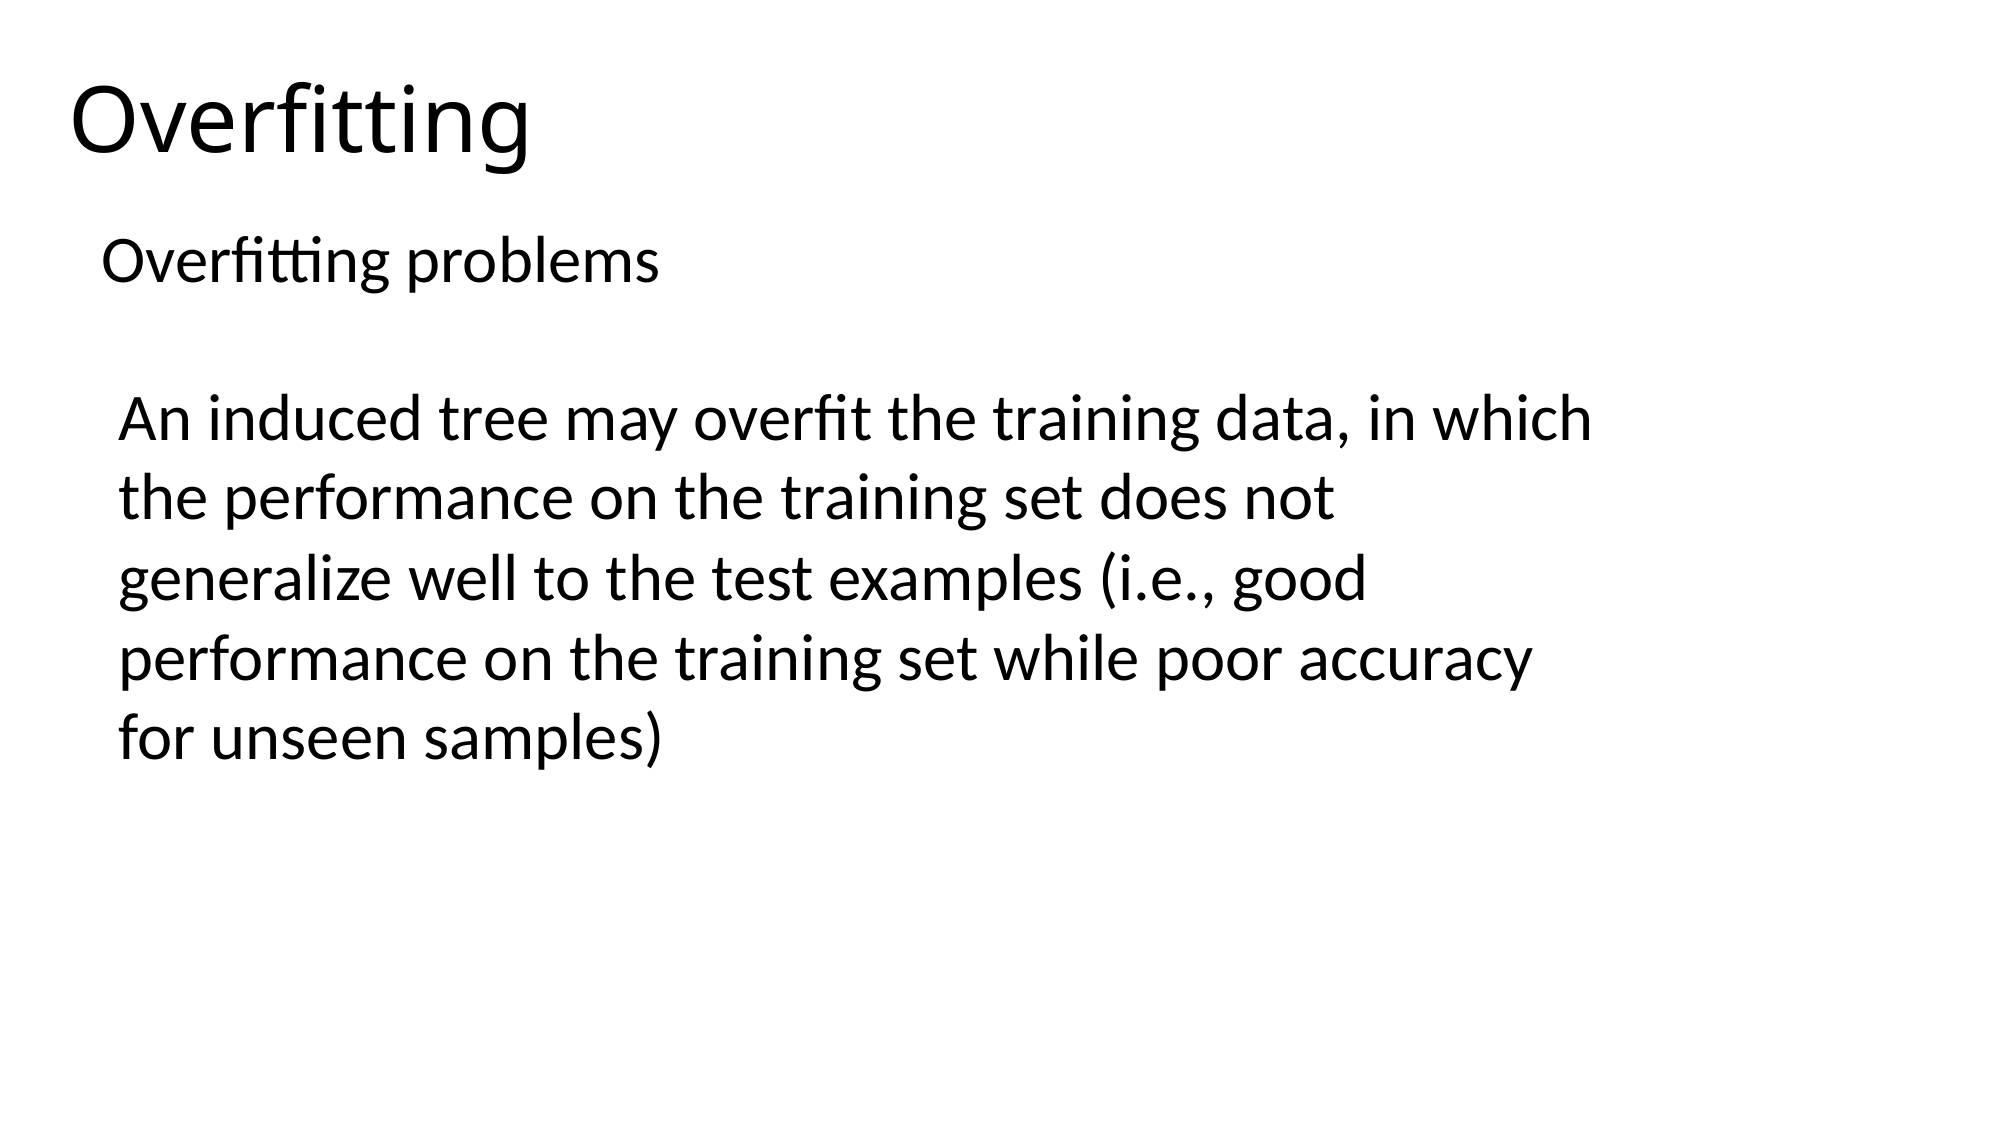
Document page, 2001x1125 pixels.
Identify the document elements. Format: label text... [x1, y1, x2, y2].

text_box An induced tree may overfit the training data, in which the performance on the training set does not generalize well to the test examples (i.e., good performance on the training set while poor accuracy for unseen samples) [103, 366, 1623, 781]
text_box Overfitting problems [71, 208, 799, 304]
title Overfitting [53, 37, 1863, 208]
